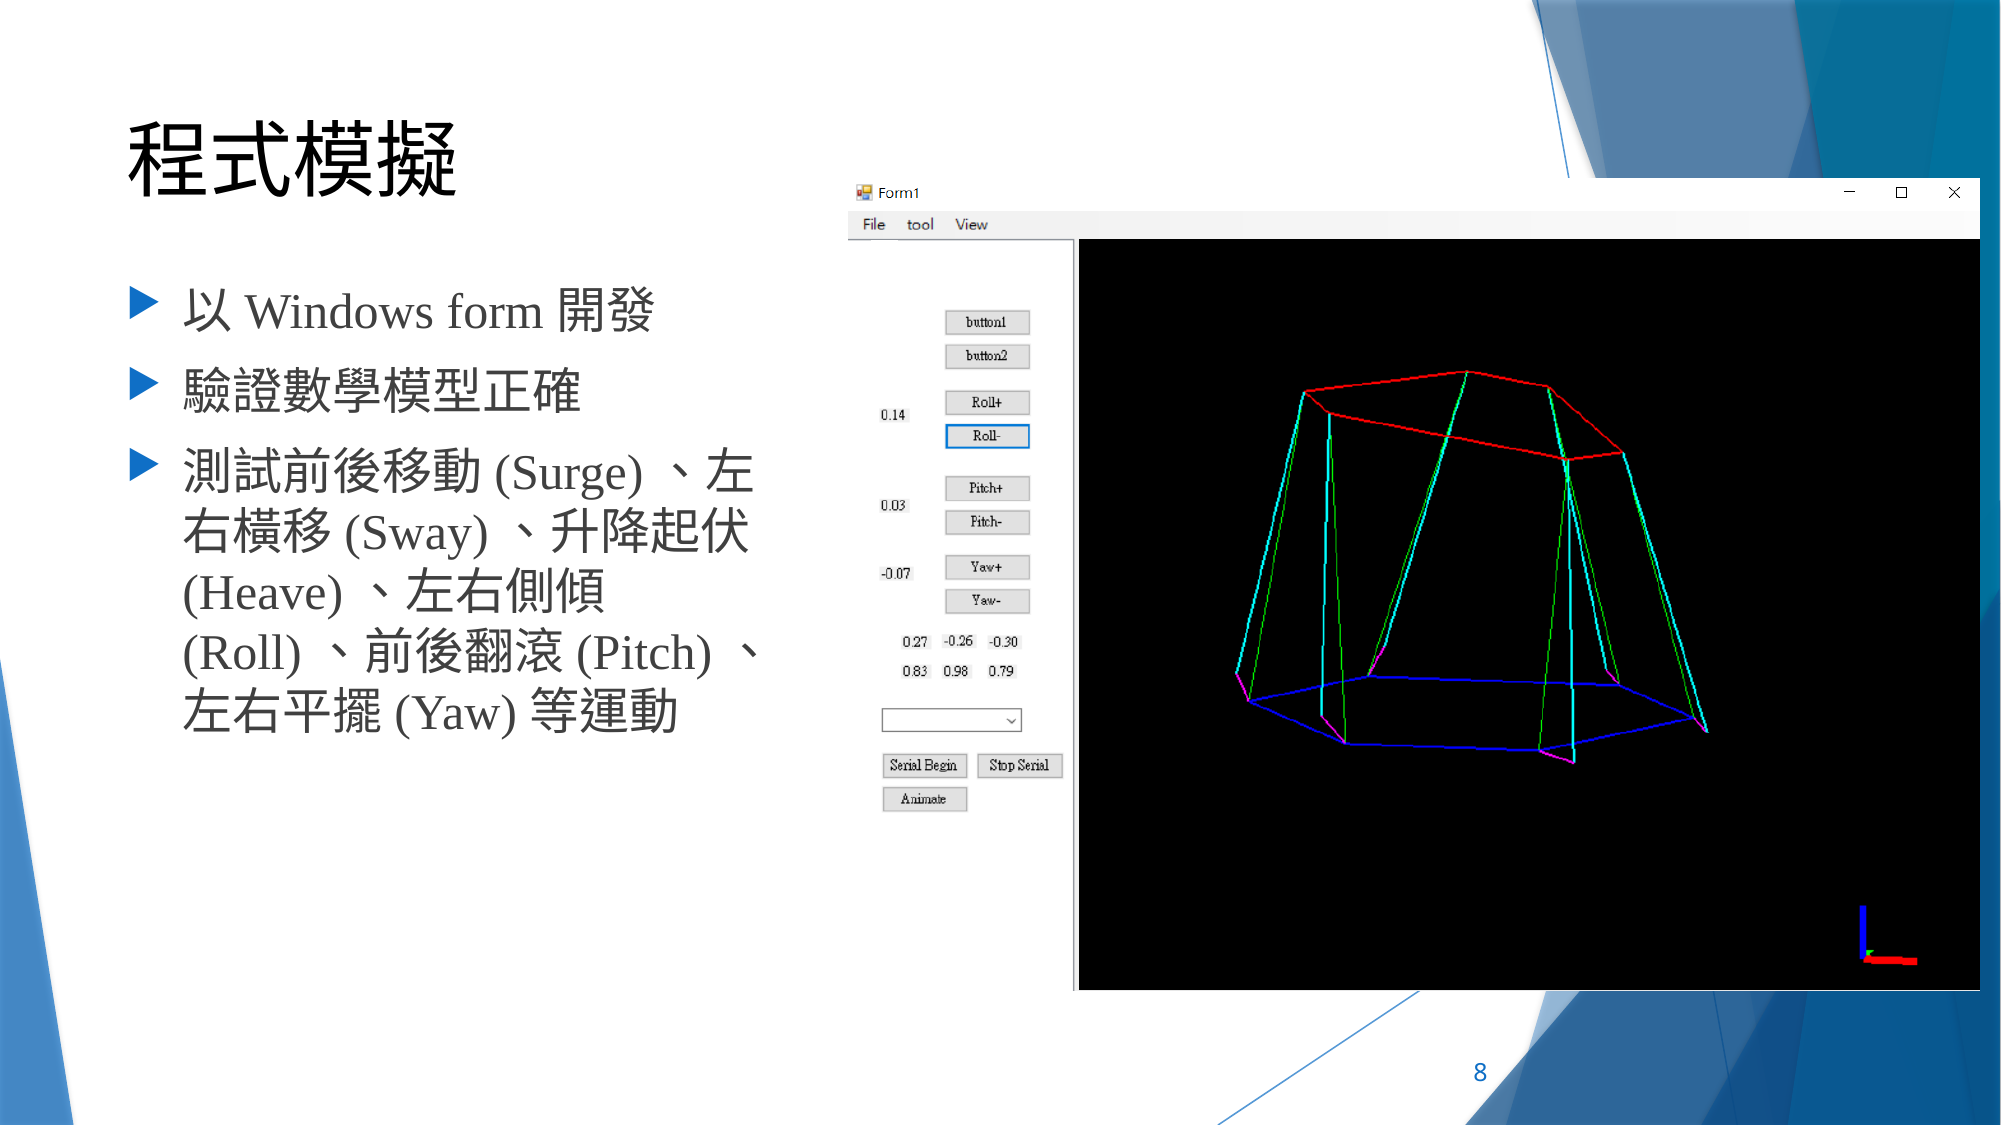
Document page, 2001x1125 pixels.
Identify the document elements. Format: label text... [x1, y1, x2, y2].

slide_number 8 [1390, 1043, 1503, 1104]
picture [848, 178, 1981, 992]
list 以Windows form開發 驗證數學模型正確 測試前後移動(Surge)、左右橫移(Sway)、升降起伏(Heave)、左右側傾(Roll)、前後翻滾(Pitch)、左右平擺(Yaw)等運動 [111, 270, 811, 991]
title 程式模擬 [111, 99, 1522, 252]
